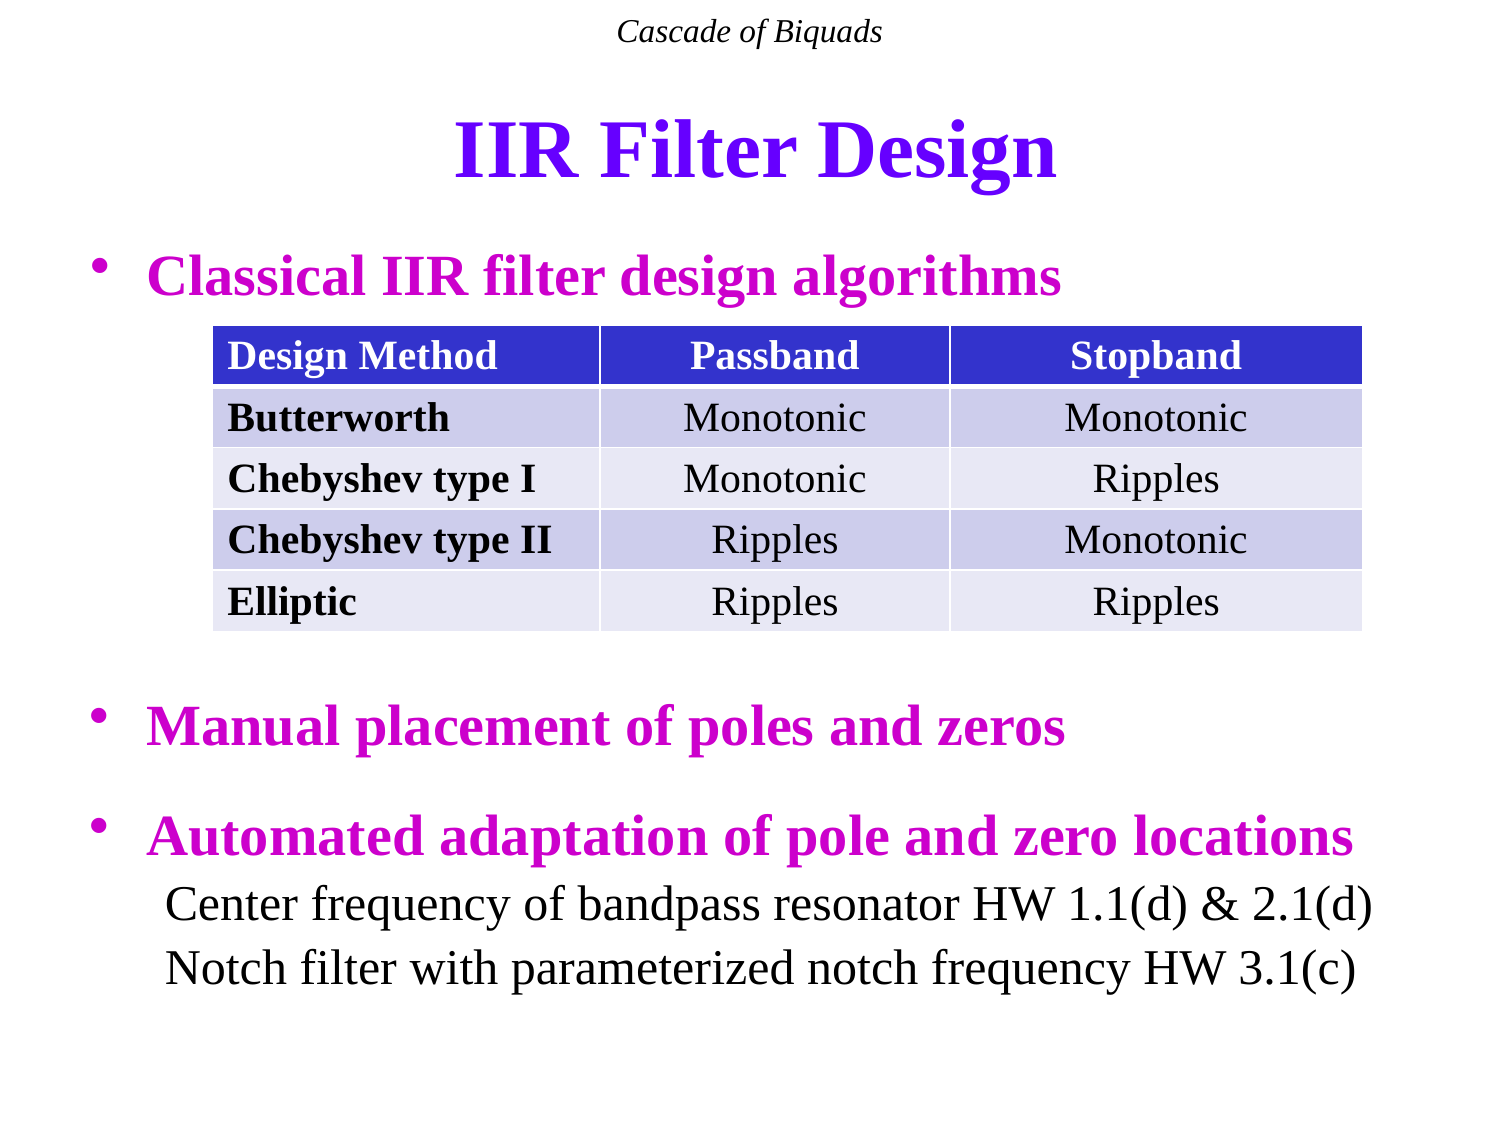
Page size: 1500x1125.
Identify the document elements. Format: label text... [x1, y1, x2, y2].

title IIR Filter Design [75, 57, 1438, 237]
table_cell Butterworth [213, 389, 599, 447]
table_header Passband [601, 326, 949, 384]
list Classical IIR filter design algorithms [75, 237, 1438, 325]
table_cell Monotonic [951, 389, 1362, 447]
table_cell Ripples [951, 448, 1362, 508]
text_box Cascade of Biquads [0, 1, 1500, 57]
table_cell Monotonic [951, 510, 1362, 569]
text_box Manual placement of poles and zeros [74, 687, 1438, 775]
table_header Stopband [951, 326, 1362, 384]
table_cell Elliptic [213, 571, 599, 631]
text_box Automated adaptation of pole and zero locations Center frequency of bandpass resonator HW 1.1(d) & 2.1(d) Notch filter with parameterized notch frequency HW 3.1(c) [74, 797, 1438, 1075]
table_cell Monotonic [601, 448, 949, 508]
table_cell Monotonic [601, 389, 949, 447]
table_cell Ripples [601, 510, 949, 569]
table_cell Chebyshev type I [213, 448, 599, 508]
table_header Design Method [213, 326, 599, 384]
table_cell Chebyshev type II [213, 510, 599, 569]
table_cell Ripples [601, 571, 949, 631]
table_cell Ripples [951, 571, 1362, 631]
